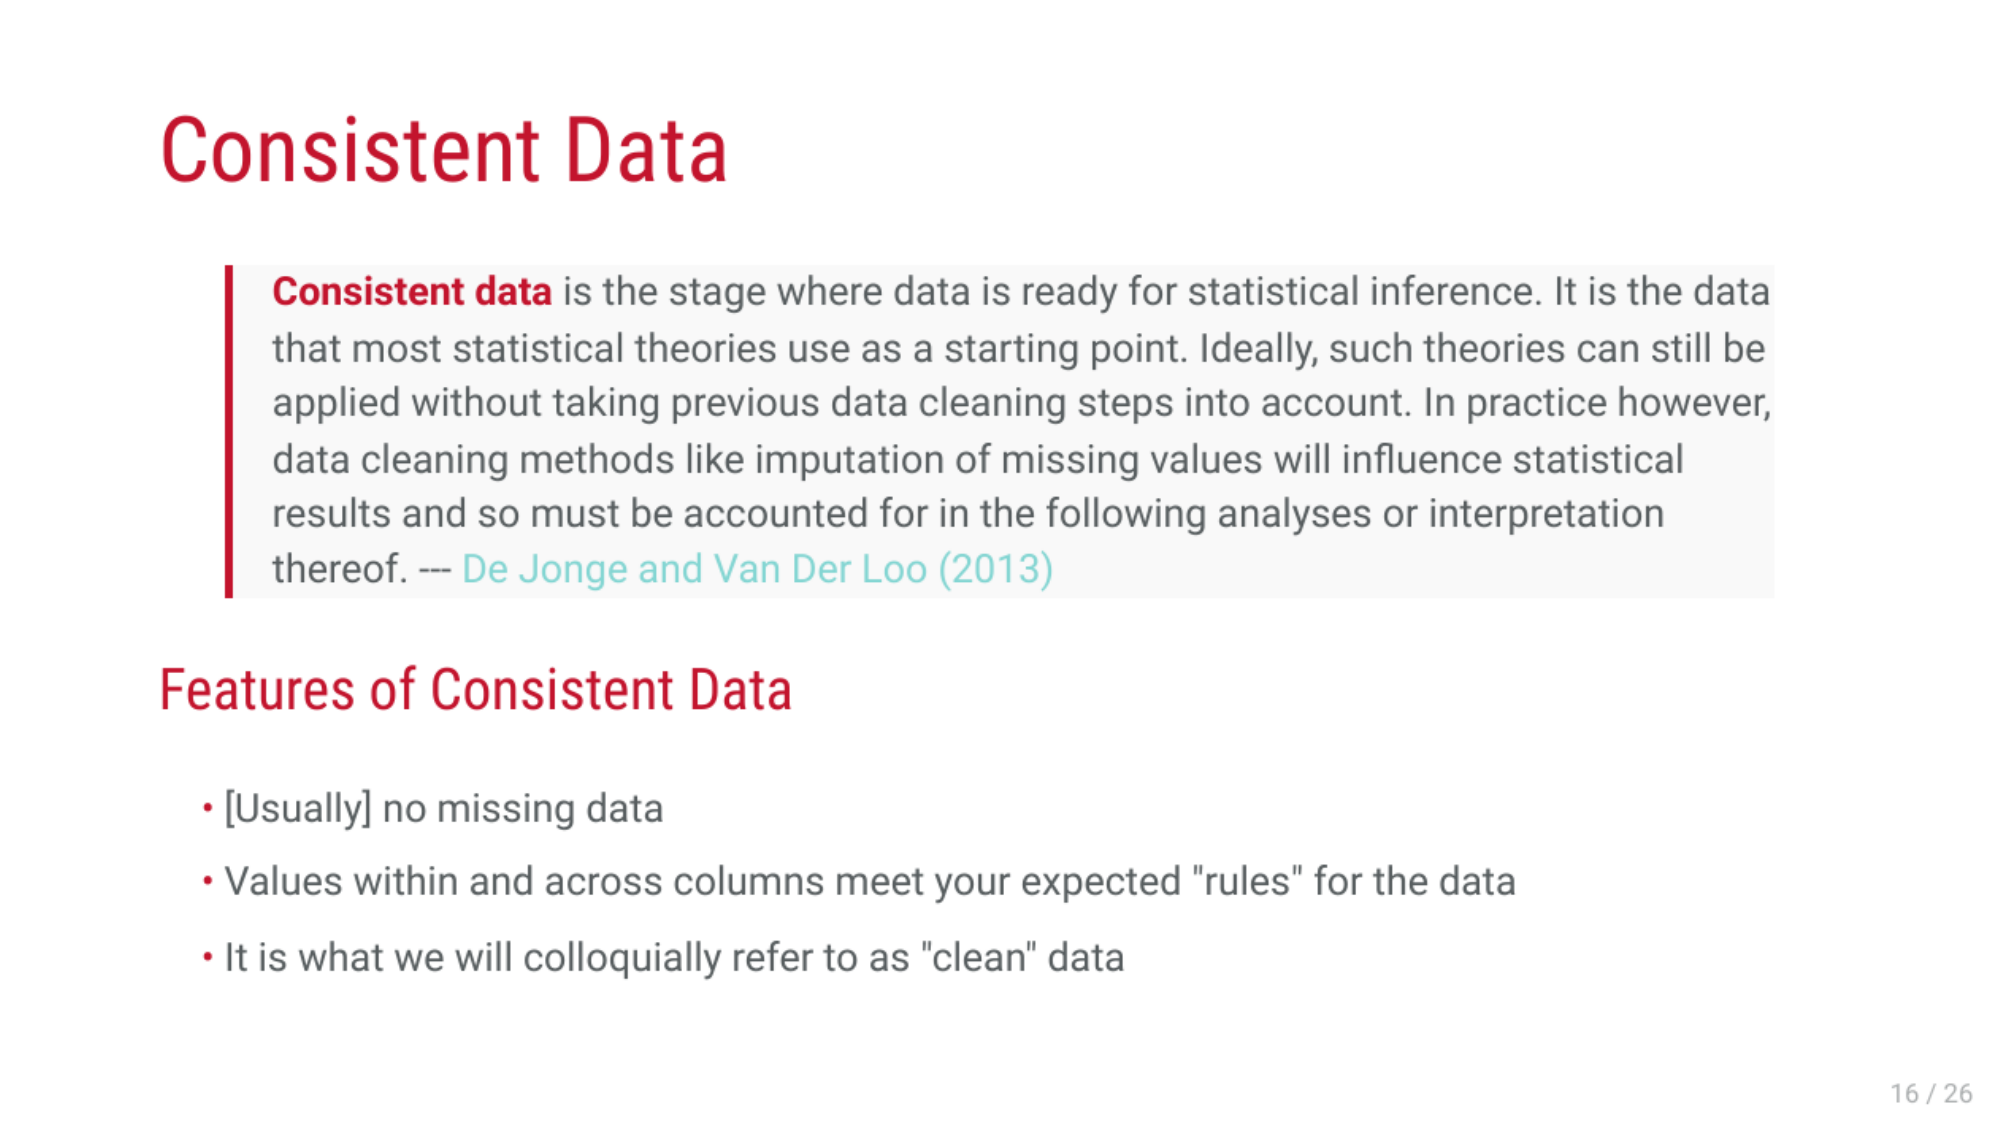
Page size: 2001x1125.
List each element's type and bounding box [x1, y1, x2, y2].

list [0, 0, 2000, 1125]
